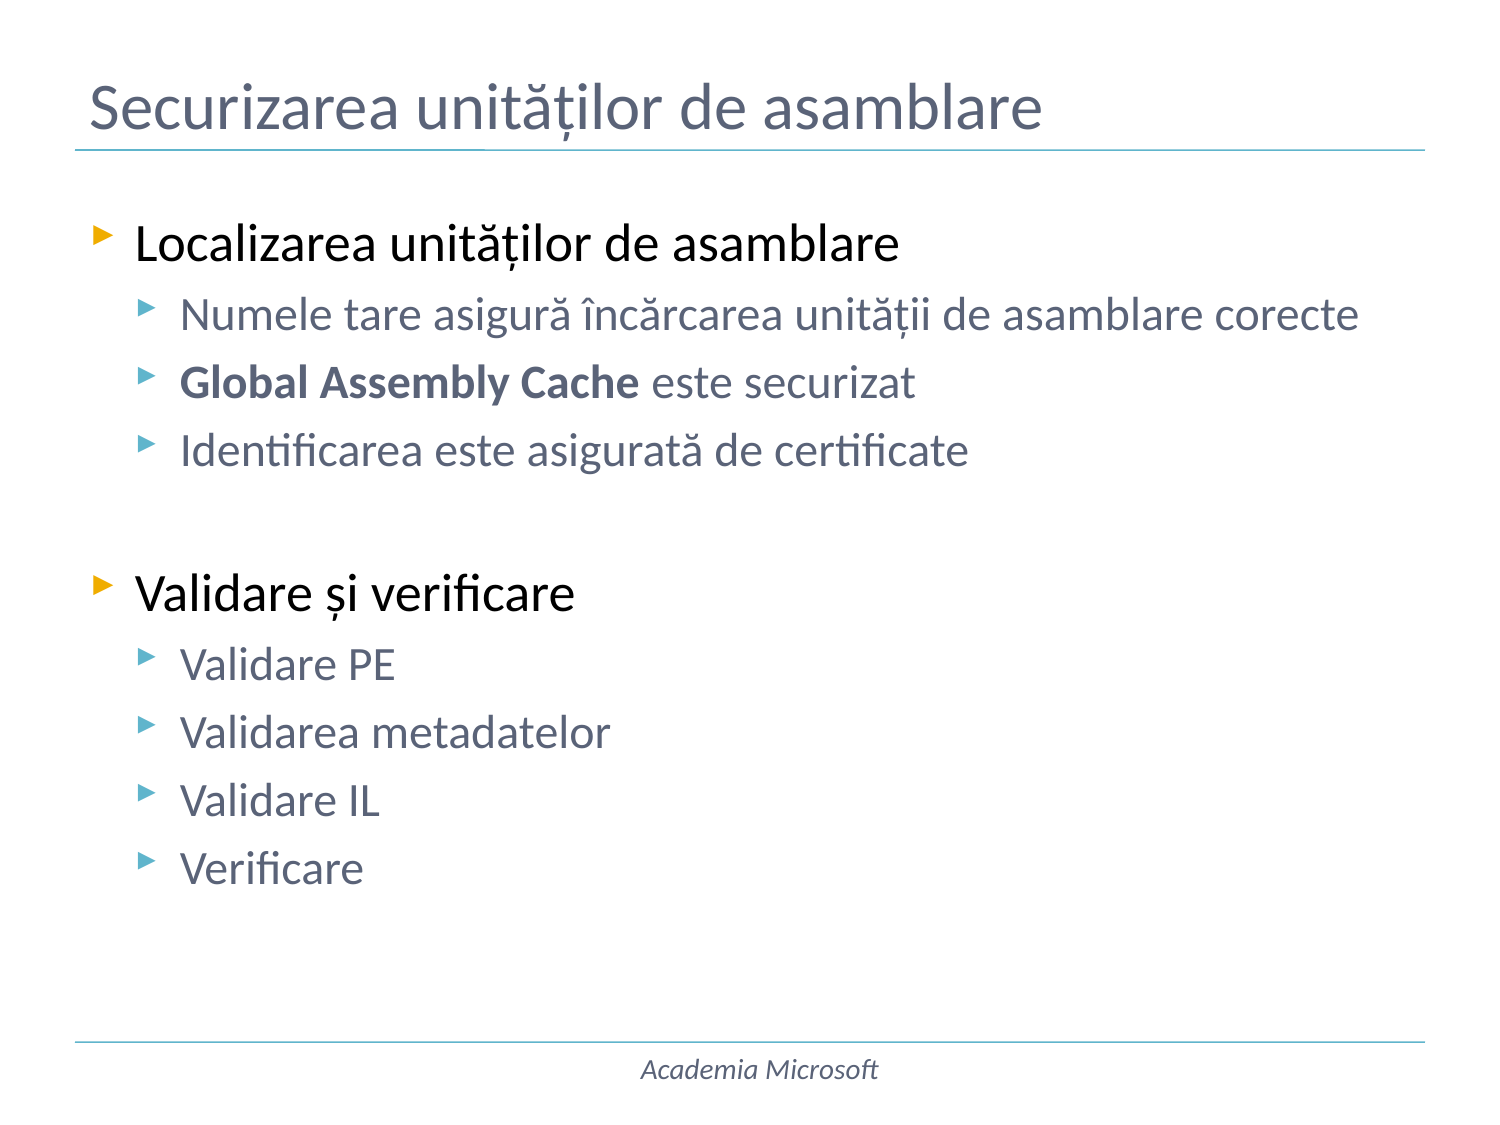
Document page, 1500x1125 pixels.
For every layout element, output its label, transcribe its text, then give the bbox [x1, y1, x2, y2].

list Localizarea unităților de asamblare Numele tare asigură încărcarea unității de asamblare corecte Global Assembly Cache este securizat Identificarea este asigurată de certificate Validare și verificare Validare PE Validarea metadatelor Validare IL Verificare [75, 200, 1425, 1010]
title Securizarea unităților de asamblare [75, 24, 1425, 150]
footer Academia Microsoft [475, 1042, 1051, 1103]
